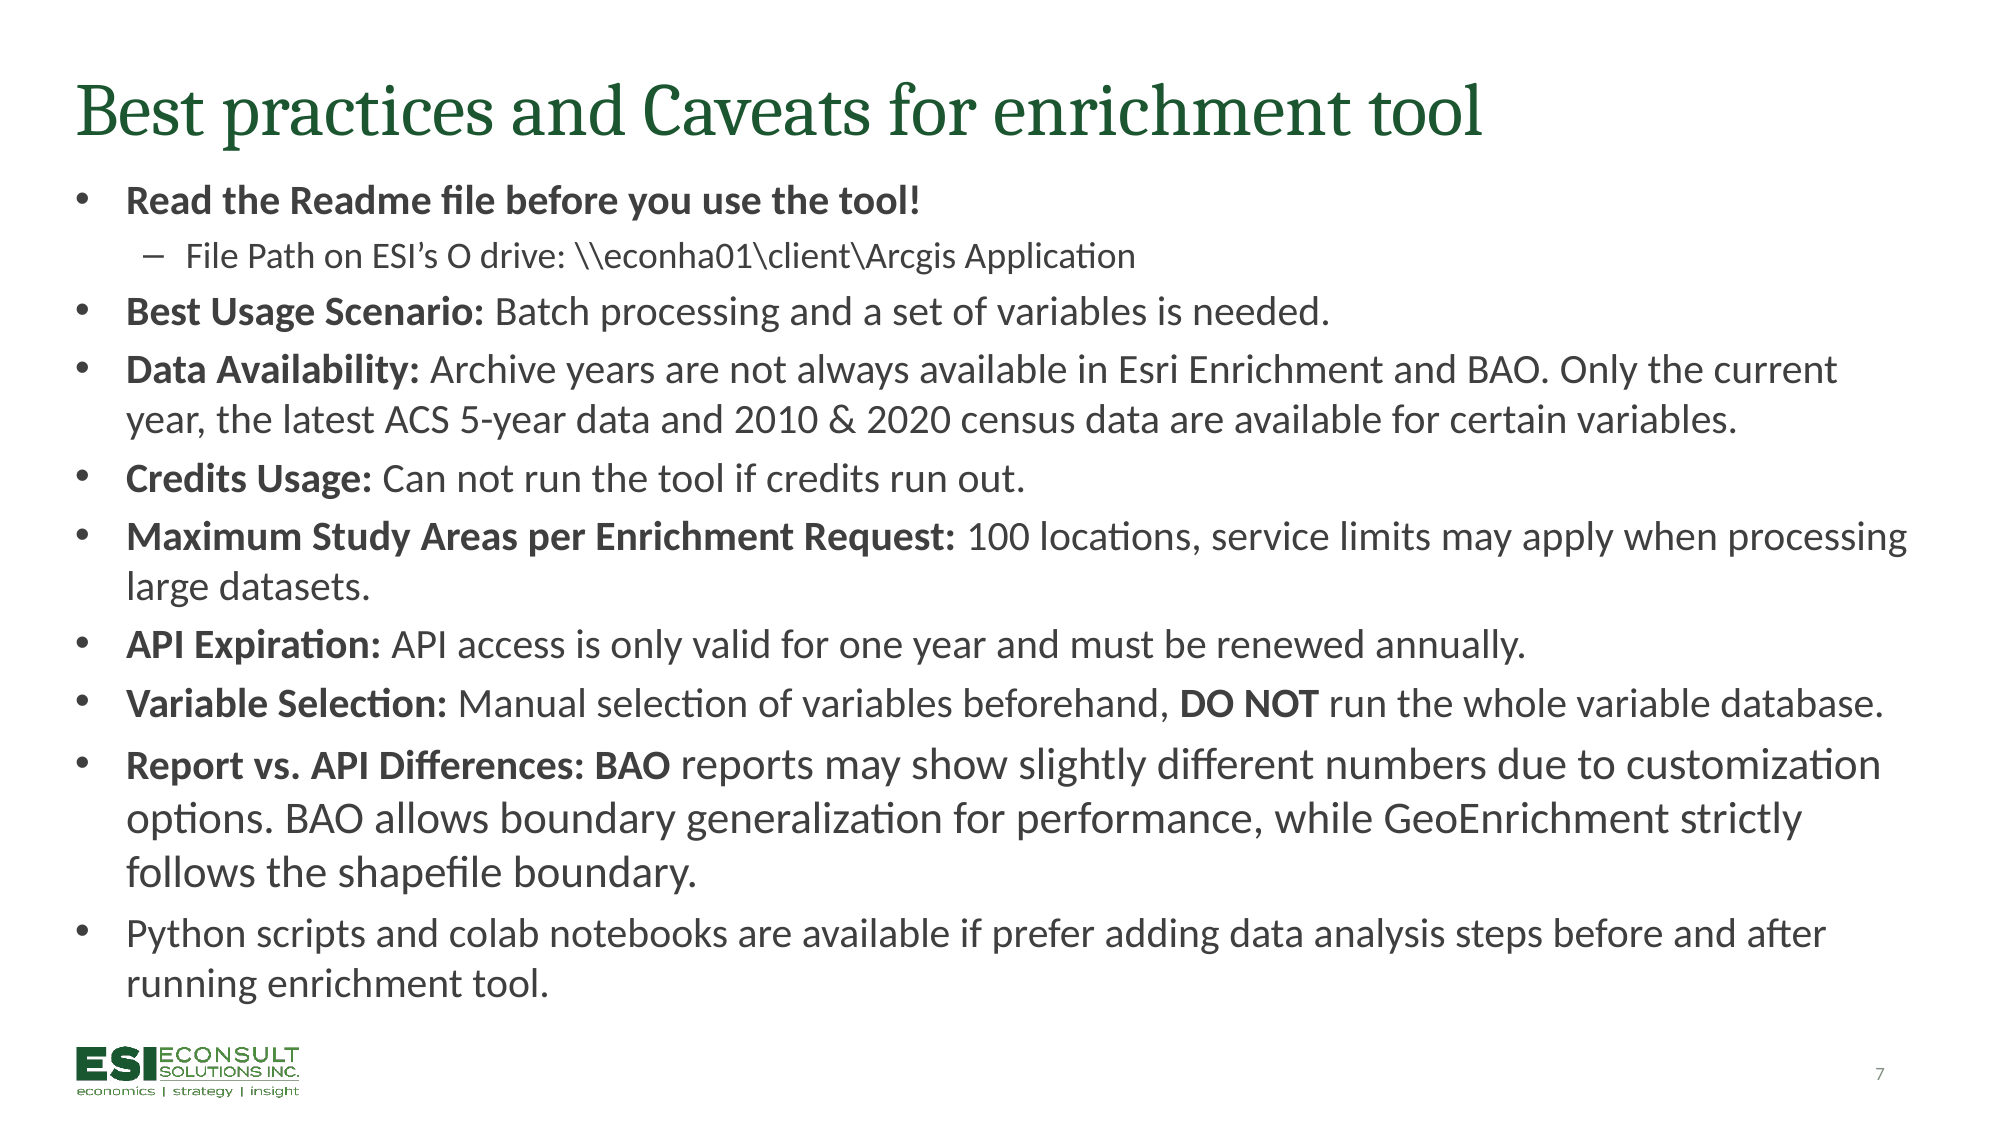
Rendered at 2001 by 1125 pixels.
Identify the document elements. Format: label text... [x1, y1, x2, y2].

slide_number 7 [1433, 1042, 1900, 1103]
picture [75, 1046, 300, 1099]
title Best practices and Caveats for enrichment tool [0, 0, 2000, 258]
list Read the Readme file before you use the tool! File Path on ESI’s O drive: \\econha01\client\Arcgis Application Best Usage Scenario: Batch processing and a set of variables is needed. Data Availability: Archive years are not always available in Esri Enrichment and BAO. Only the current year, the latest ACS 5-year data and 2010 & 2020 census data are available for certain variables. Credits Usage: Can not run the tool if credits run out. Maximum Study Areas per Enrichment Request: 100 locations, service limits may apply when processing large datasets. API Expiration: API access is only valid for one year and must be renewed annually. Variable Selection: Manual selection of variables beforehand, DO NOT run the whole variable database. Report vs. API Differences: BAO reports may show slightly different numbers due to customization options. BAO allows boundary generalization for performance, while GeoEnrichment strictly follows the shapefile boundary. Python scripts and colab notebooks are available if prefer adding data analysis steps before and after running enrichment tool. [0, 158, 1988, 967]
